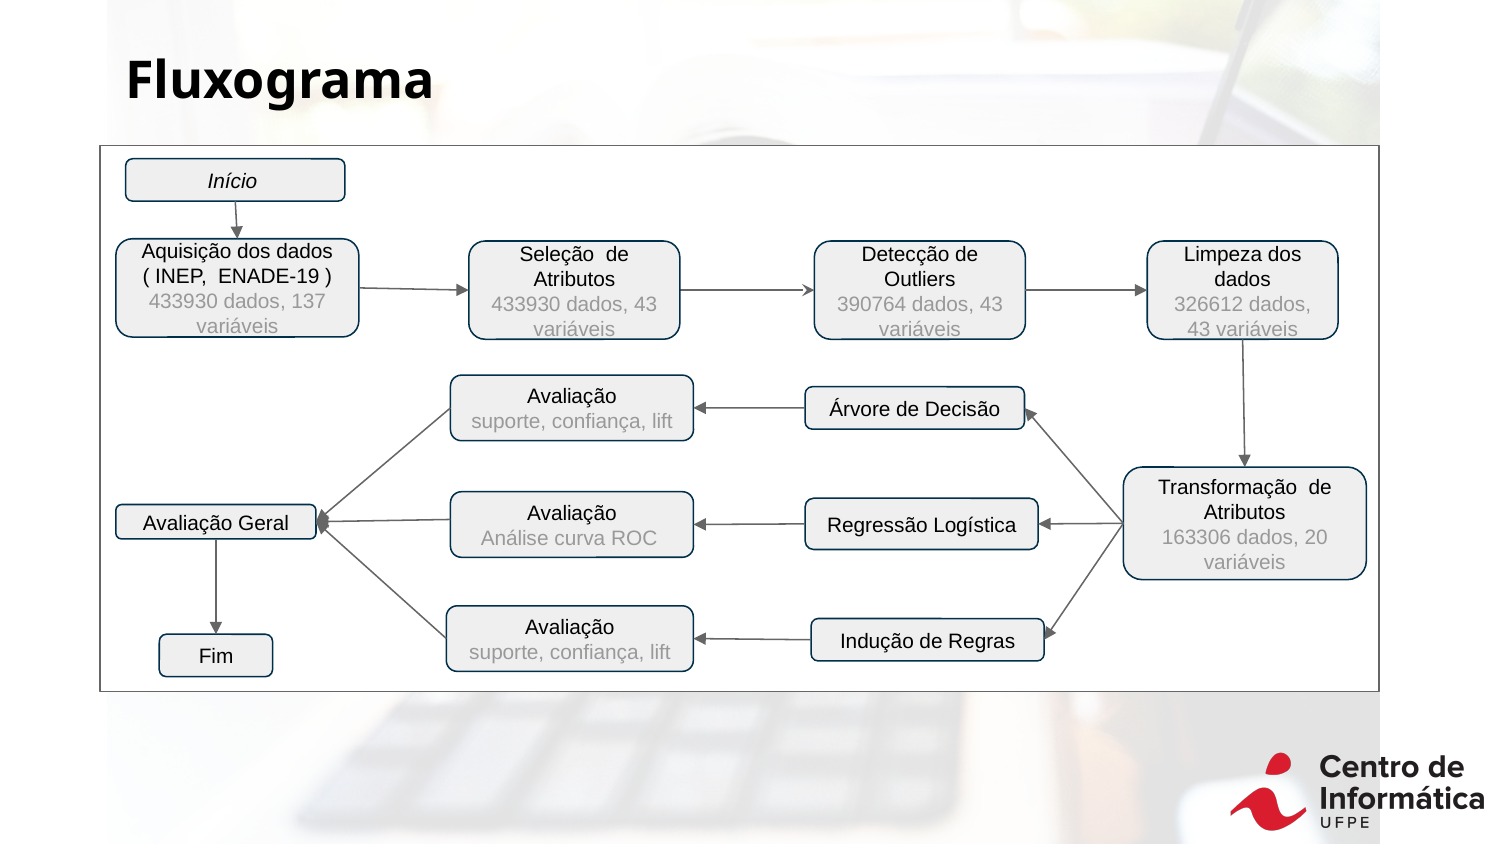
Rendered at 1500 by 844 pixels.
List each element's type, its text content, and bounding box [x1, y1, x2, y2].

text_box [1043, 523, 1124, 641]
text_box Fluxograma [1384, 31, 1390, 210]
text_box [1024, 407, 1124, 524]
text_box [315, 407, 451, 522]
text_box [358, 287, 469, 291]
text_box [1242, 339, 1246, 468]
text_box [315, 521, 447, 639]
picture [107, 0, 1500, 844]
